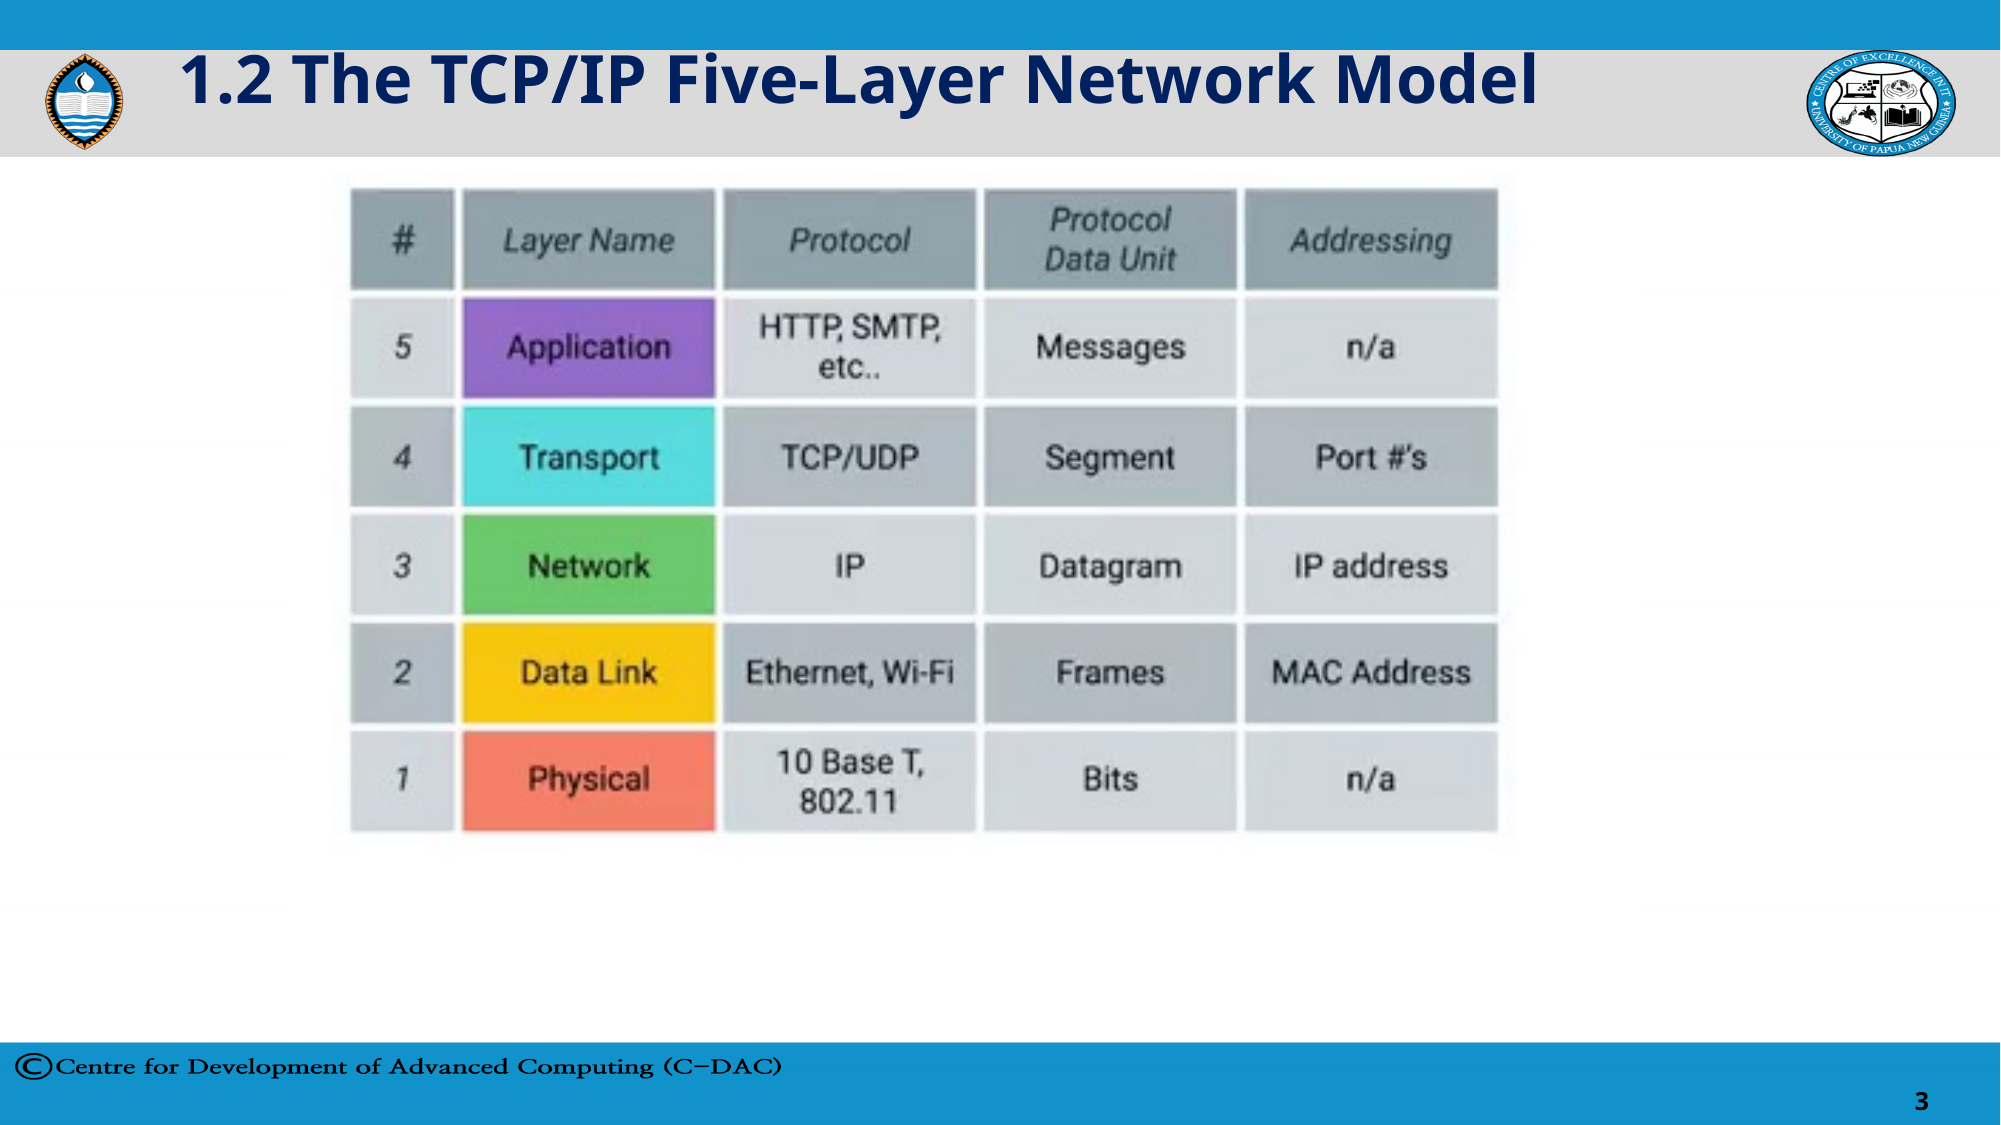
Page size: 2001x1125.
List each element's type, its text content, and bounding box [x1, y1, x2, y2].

title 1.2 The TCP/IP Five‐Layer Network Model [163, 34, 1721, 130]
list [289, 172, 1641, 1005]
slide_number 3 [1494, 1072, 1945, 1125]
picture [0, 0, 2001, 1125]
